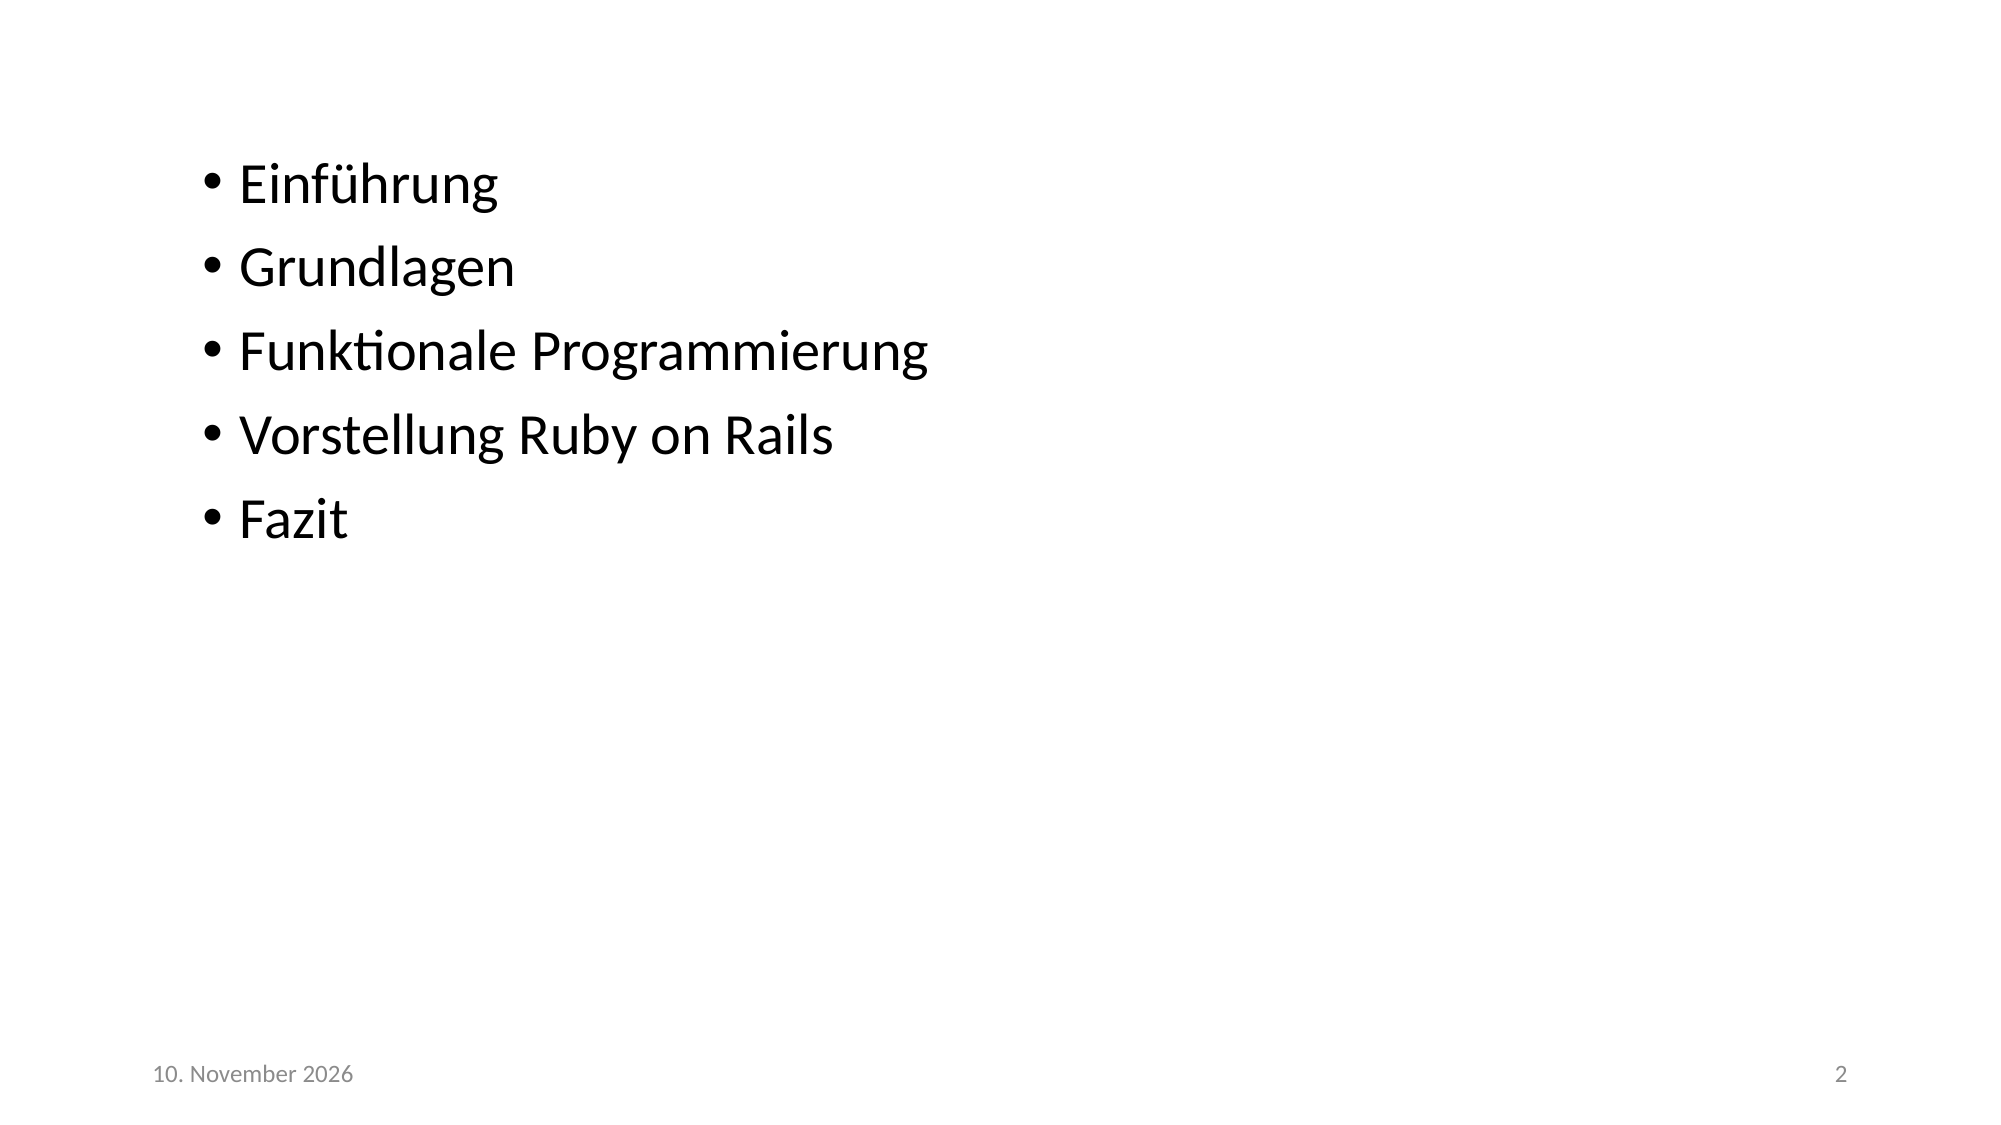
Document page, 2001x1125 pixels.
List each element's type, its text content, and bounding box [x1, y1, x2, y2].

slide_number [137, 1042, 588, 1103]
list Einführung Grundlagen Funktionale Programmierung Vorstellung Ruby on Rails Fazit [187, 145, 1813, 950]
slide_number 2 [1412, 1042, 1863, 1103]
